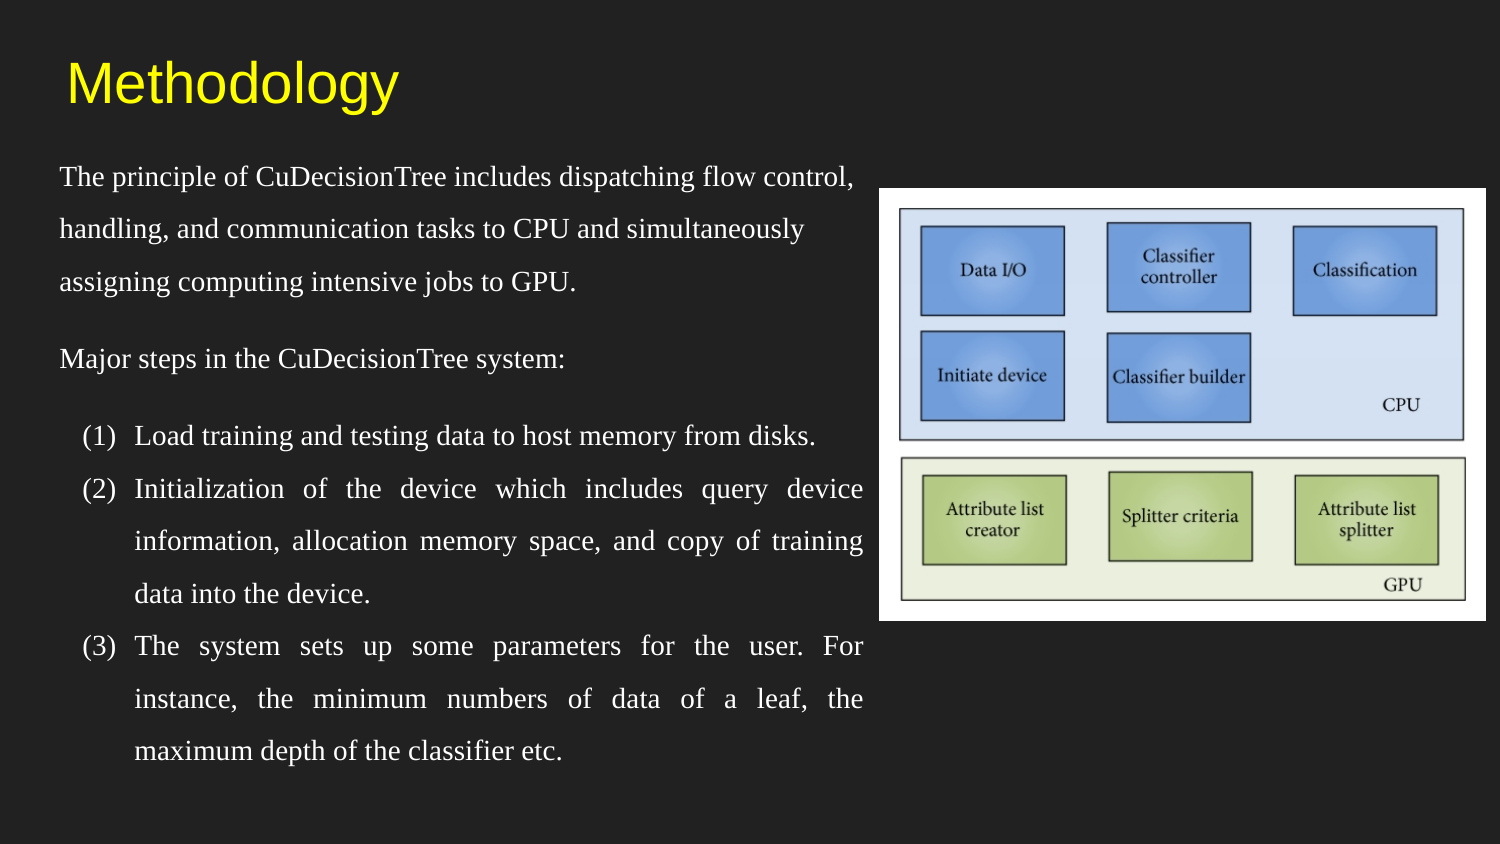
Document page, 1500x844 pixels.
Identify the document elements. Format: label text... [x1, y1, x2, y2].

picture [879, 187, 1487, 622]
title Methodology [51, 30, 1449, 125]
list The principle of CuDecisionTree includes dispatching flow control, handling, and communication tasks to CPU and simultaneously assigning computing intensive jobs to GPU. Major steps in the CuDecisionTree system: Load training and testing data to host memory from disks. Initialization of the device which includes query device information, allocation memory space, and copy of training data into the device. The system sets up some parameters for the user. For instance, the minimum numbers of data of a leaf, the maximum depth of the classifier etc. [44, 124, 880, 782]
